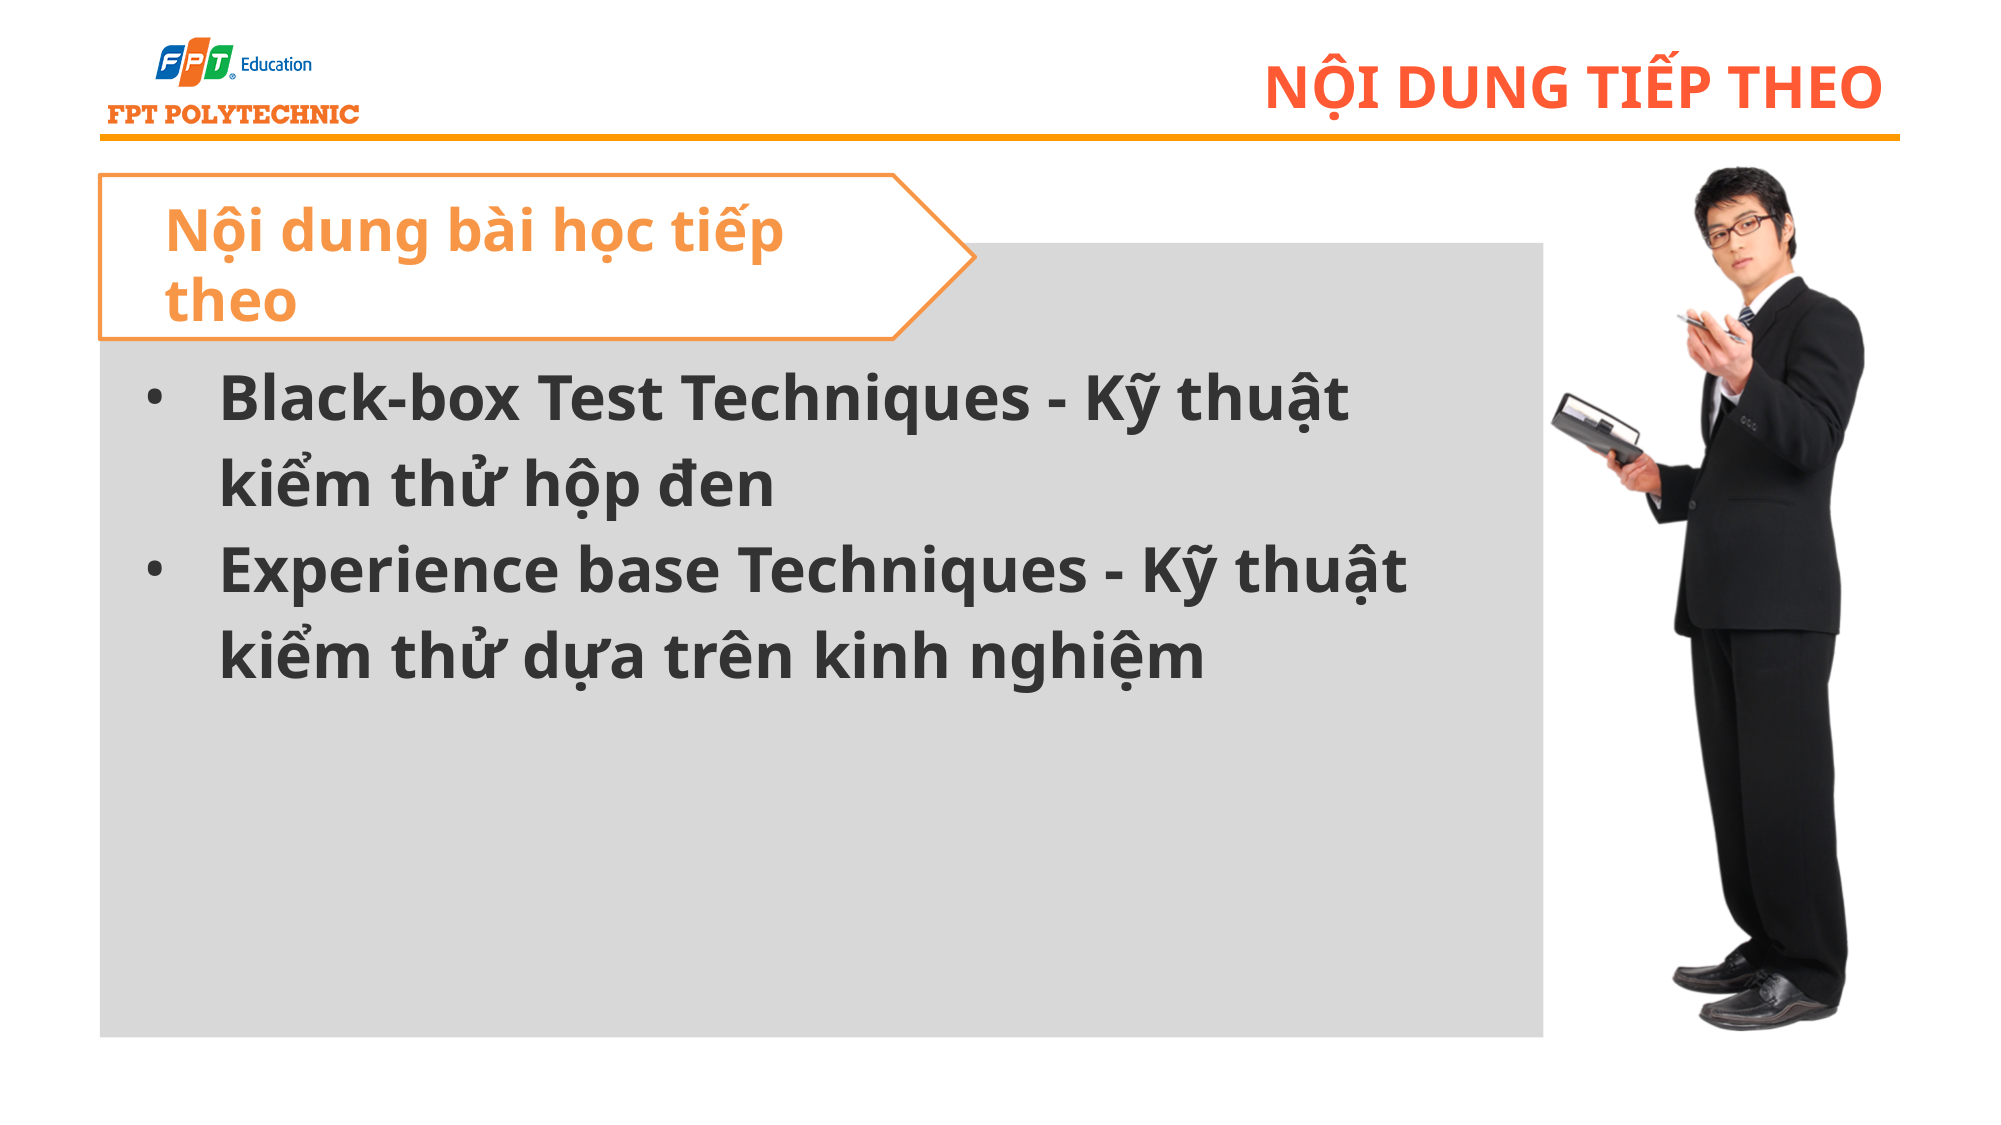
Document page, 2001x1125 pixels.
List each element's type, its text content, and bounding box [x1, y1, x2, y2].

text_box [99, 174, 976, 340]
text_box [895, 242, 1515, 339]
text_box Nội dung bài học tiếp theo [149, 186, 899, 261]
text_box Black-box Test Techniques - Kỹ thuật kiểm thử hộp đen Experience base Techniques - Kỹ thuật kiểm thử dựa trên kinh nghiệm [128, 339, 1515, 985]
picture [99, 135, 367, 143]
picture [1520, 166, 1901, 1046]
title Nội dung tiếp theo [366, 45, 1900, 125]
text_box [99, 340, 1515, 1038]
picture [99, 25, 367, 134]
